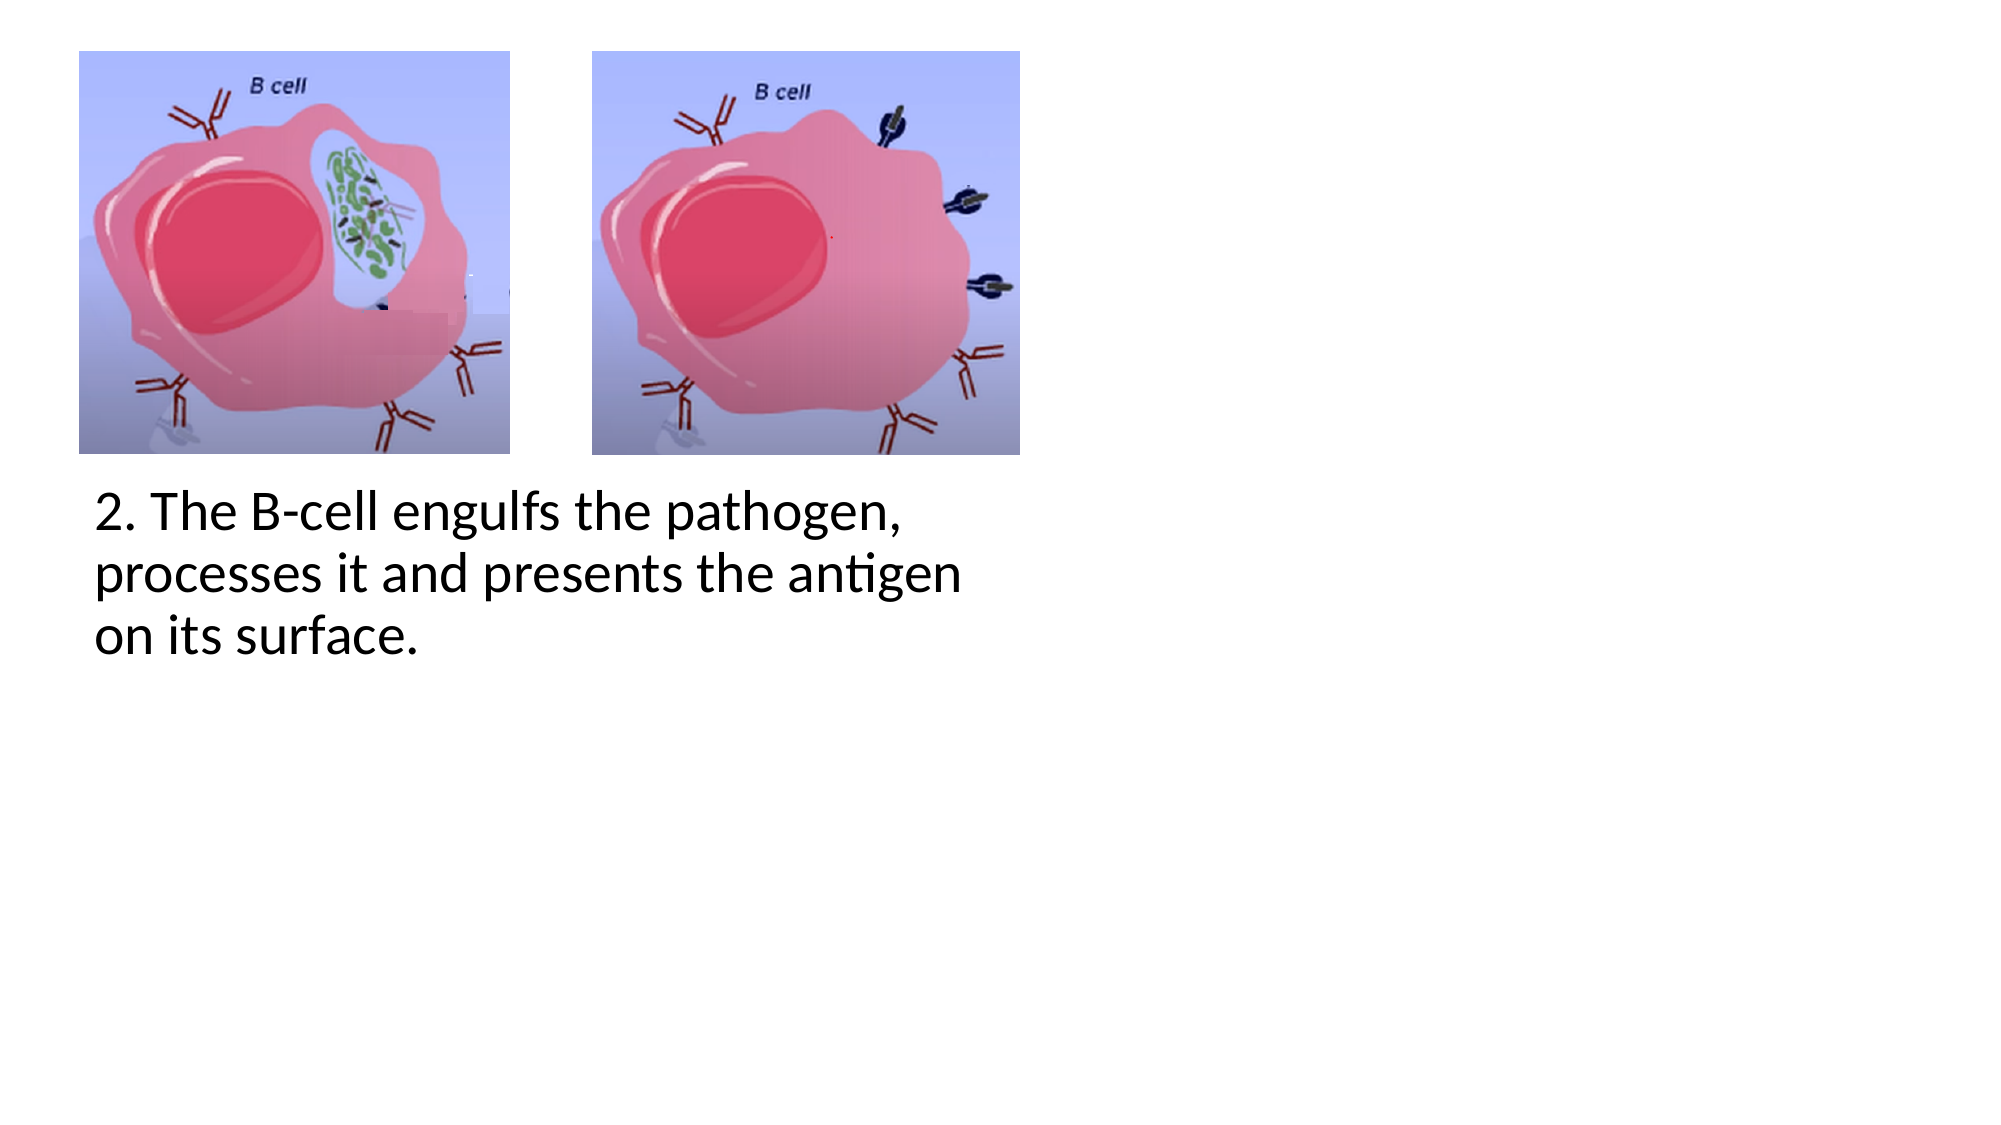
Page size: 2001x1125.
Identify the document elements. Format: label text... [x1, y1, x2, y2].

picture [78, 51, 510, 455]
list 2. The B-cell engulfs the pathogen, processes it and presents the antigen on its surface. [79, 472, 1020, 675]
picture [592, 51, 1020, 455]
